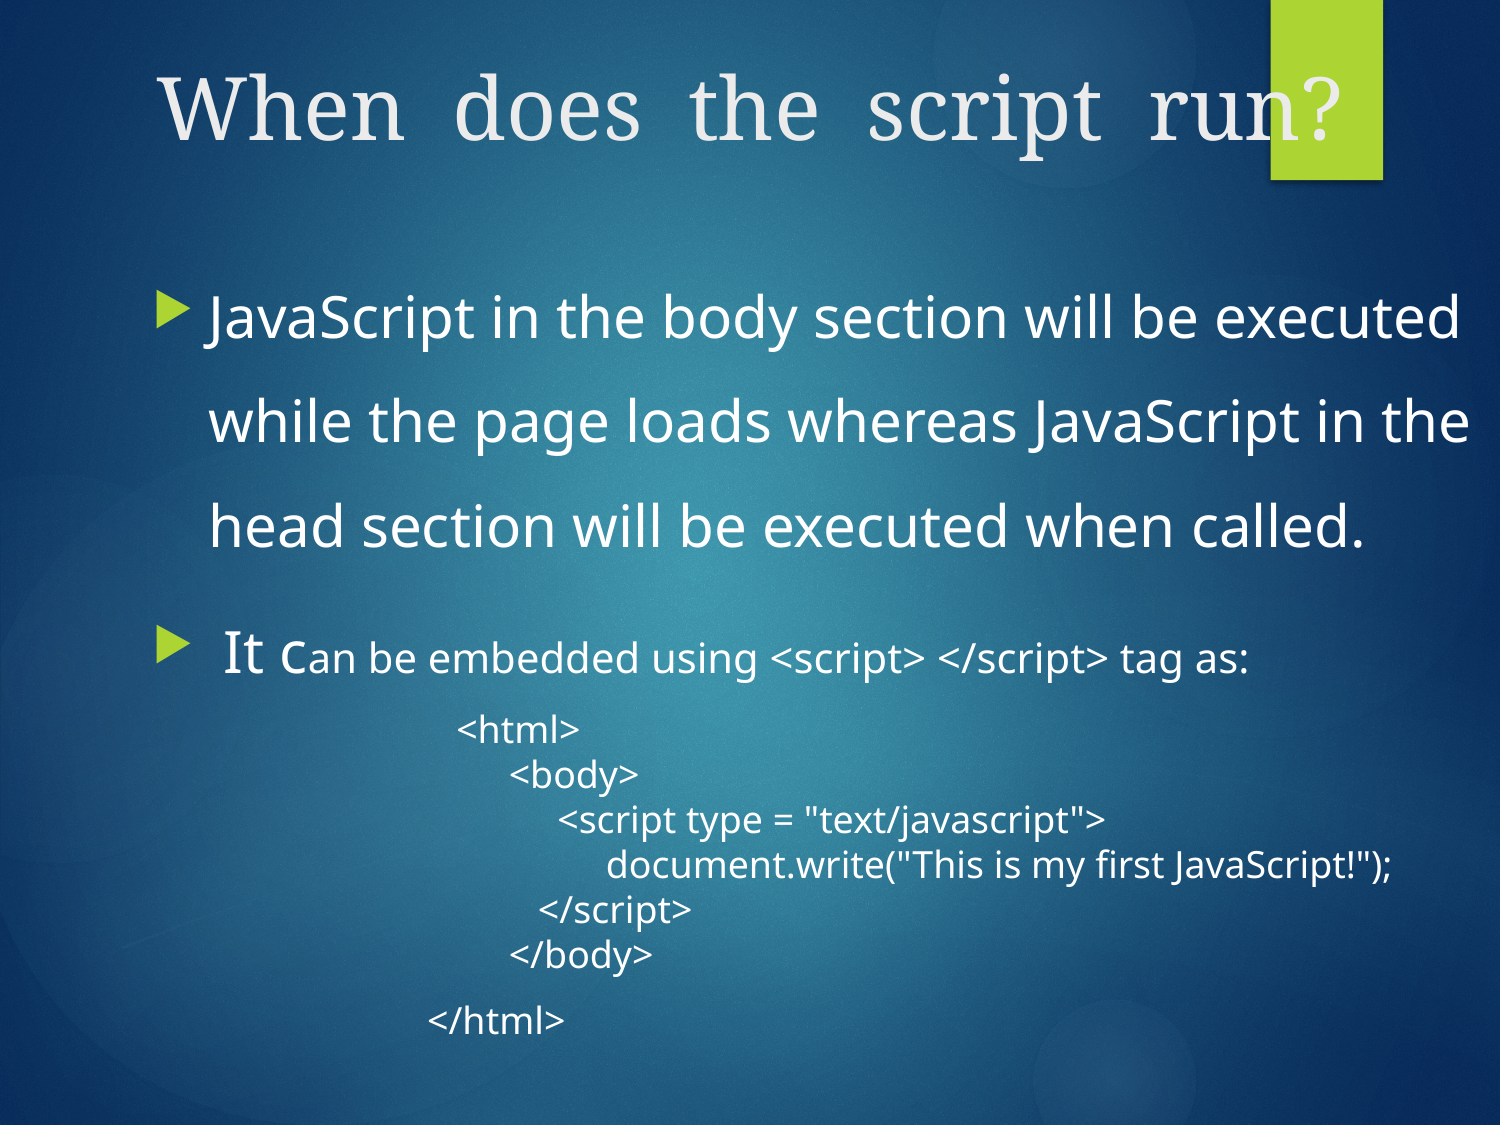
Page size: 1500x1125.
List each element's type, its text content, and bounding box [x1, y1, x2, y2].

title When does the script run? [75, 45, 1425, 188]
list JavaScript in the body section will be executed while the page loads whereas JavaScript in the head section will be executed when called. It can be embedded using <script> </script> tag as: <html> <body> <script type = "text/javascript"> document.write("This is my first JavaScript!"); </script> </body> </html> [137, 237, 1500, 1088]
